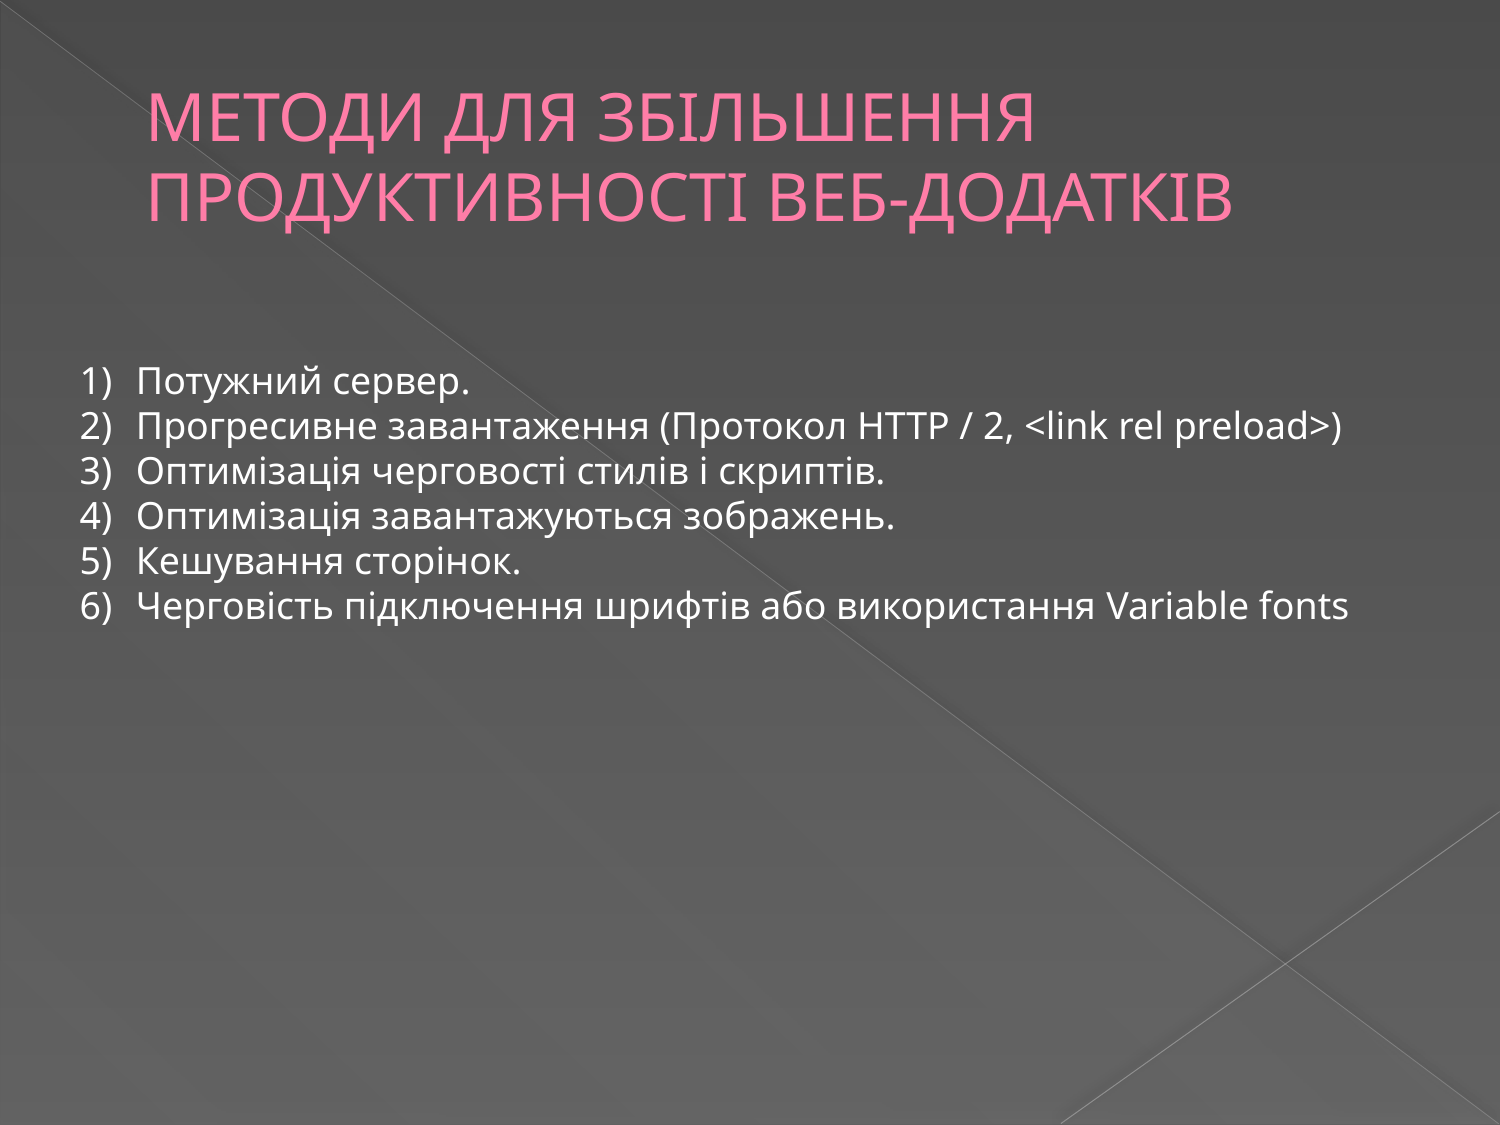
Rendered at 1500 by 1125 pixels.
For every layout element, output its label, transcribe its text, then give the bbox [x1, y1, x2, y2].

title МЕТОДИ ДЛЯ ЗБІЛЬШЕННЯ ПРОДУКТИВНОСТІ ВЕБ-ДОДАТКІВ [51, 90, 1402, 220]
text_box Потужний сервер. Прогресивне завантаження (Протокол HTTP / 2, <link rel preload>) Оптимізація черговості стилів і скриптів. Оптимізація завантажуються зображень. Кешування сторінок. Черговість підключення шрифтів або використання Variable fonts [64, 349, 1388, 770]
